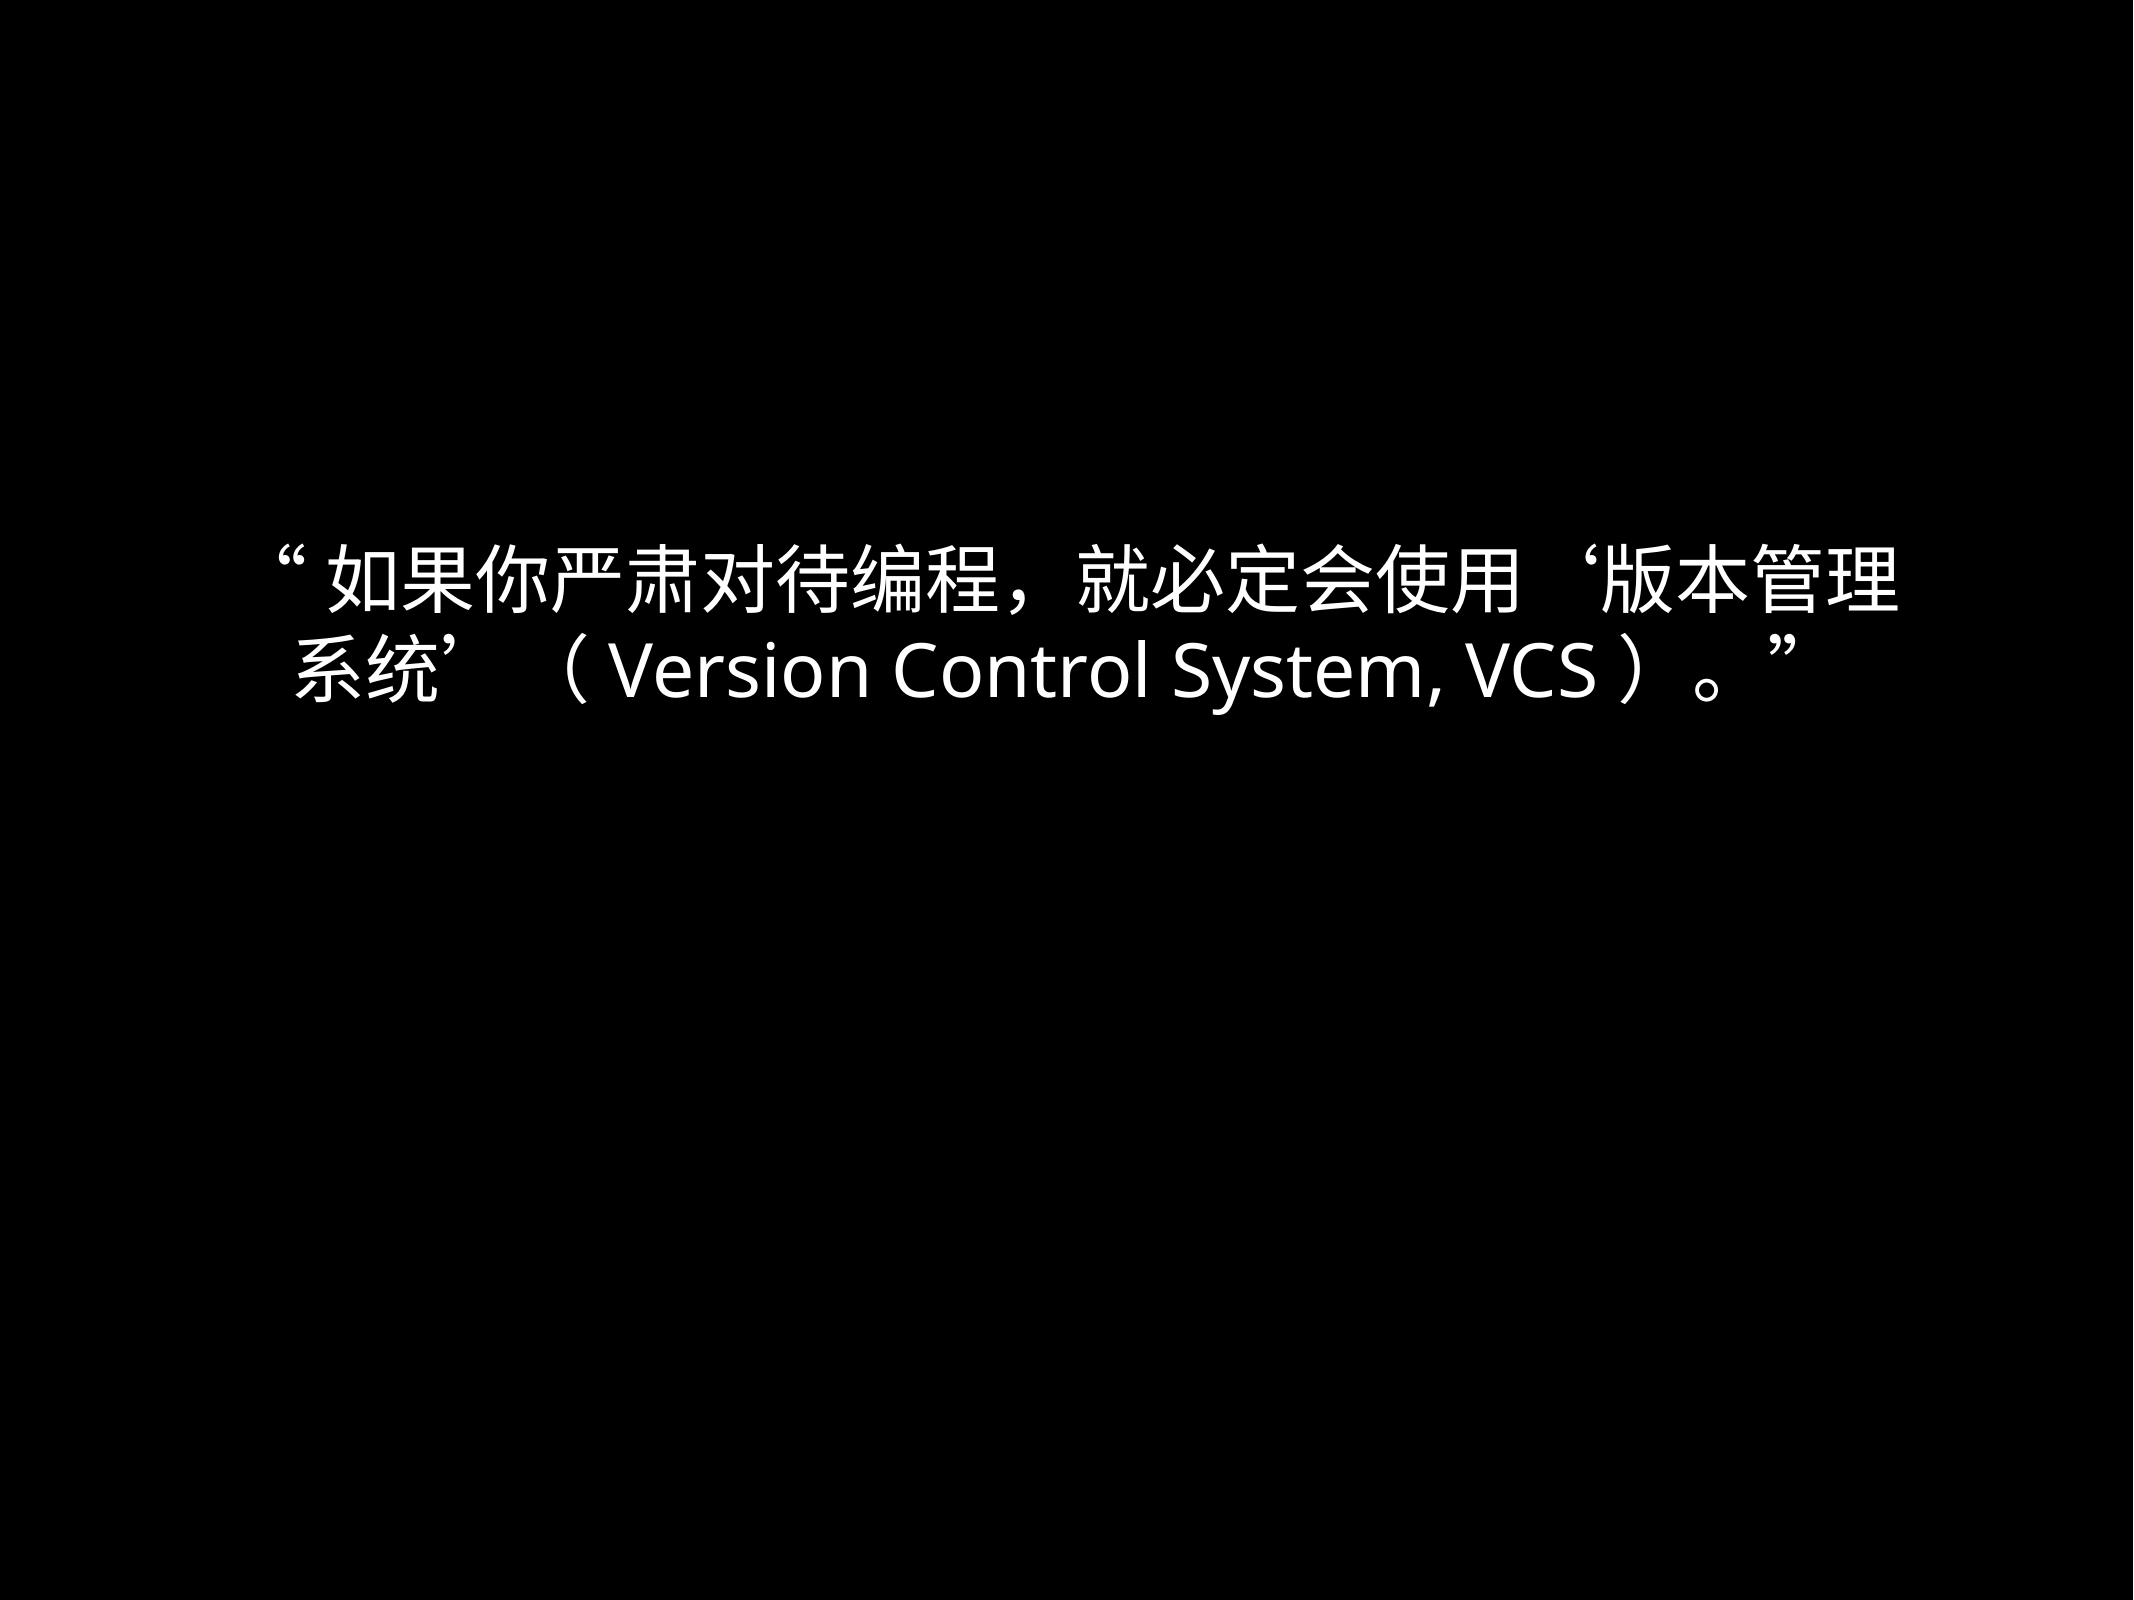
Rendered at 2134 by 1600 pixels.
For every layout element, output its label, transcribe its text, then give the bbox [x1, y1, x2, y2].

text_box “如果你严肃对待编程，就必定会使用‘版本管理系统’（Version Control System, VCS）。” [193, 523, 1941, 721]
